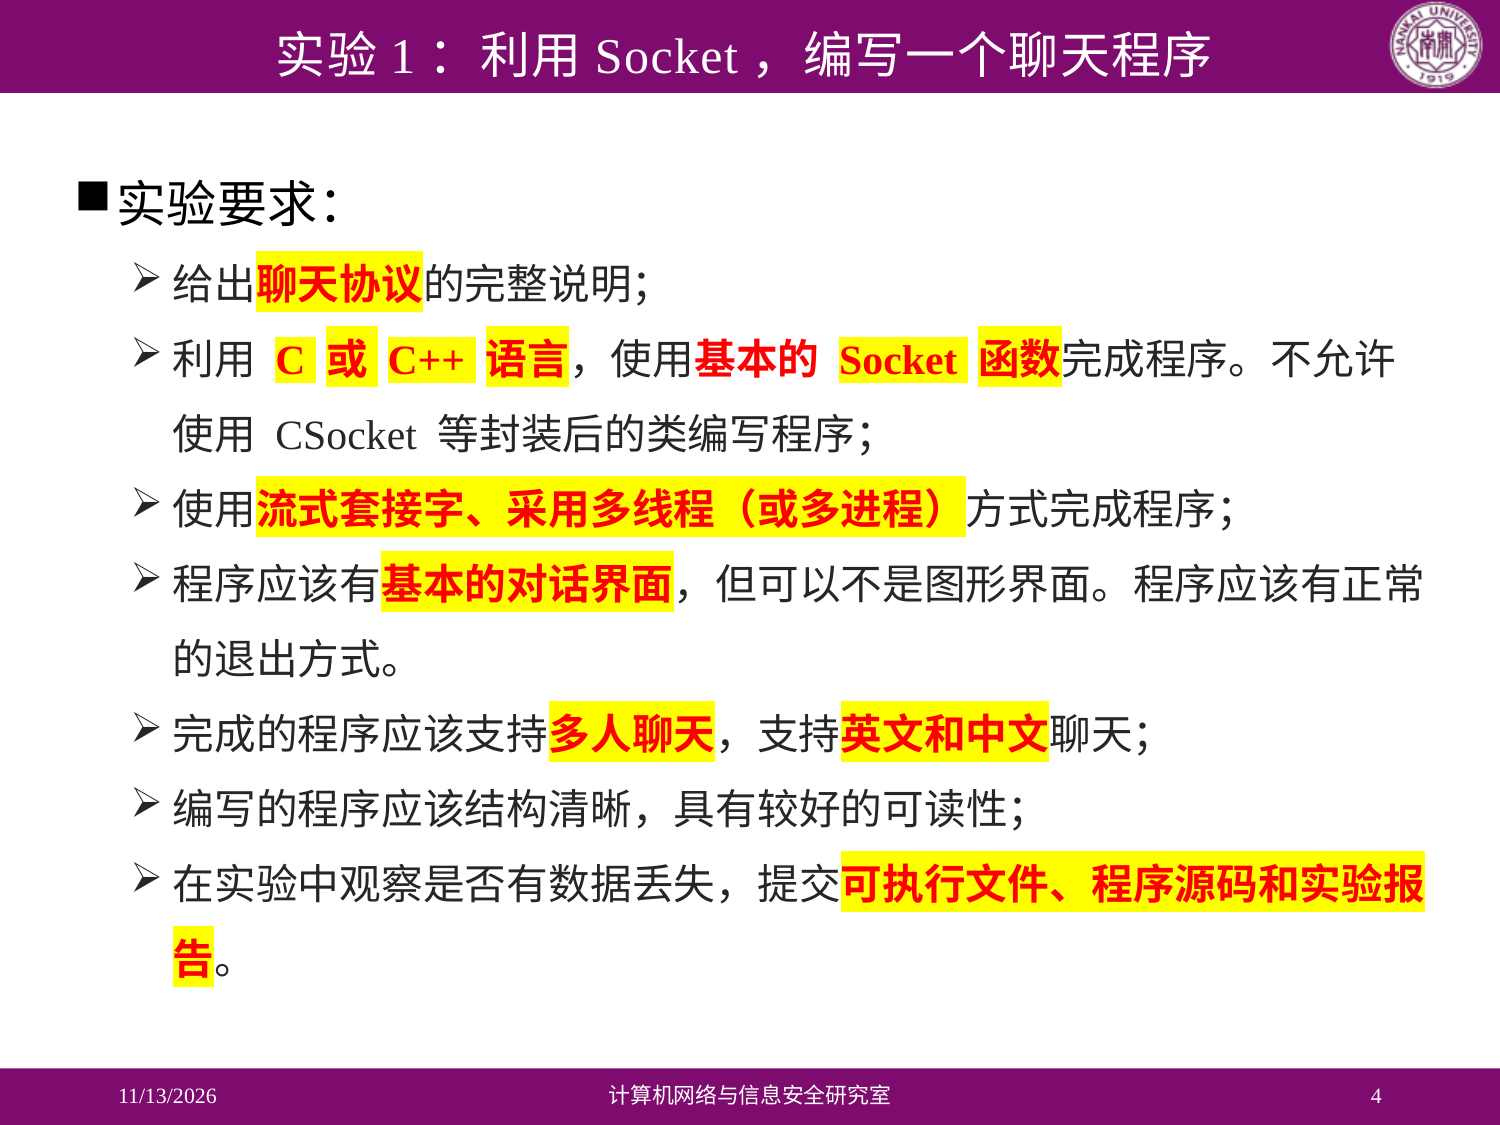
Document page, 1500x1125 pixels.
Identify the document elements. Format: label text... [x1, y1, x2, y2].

slide_number 4 [1059, 1072, 1397, 1118]
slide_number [103, 1072, 441, 1118]
text_box [0, 1068, 1500, 1125]
text_box 实验要求： 给出聊天协议的完整说明； 利用 C 或 C++ 语言，使用基本的 Socket 函数完成程序。不允许使用 CSocket 等封装后的类编写程序； 使用流式套接字、采用多线程（或多进程）方式完成程序； 程序应该有基本的对话界面，但可以不是图形界面。程序应该有正常的退出方式。 完成的程序应该支持多人聊天，支持英文和中文聊天； 编写的程序应该结构清晰，具有较好的可读性； 在实验中观察是否有数据丢失，提交可执行文件、程序源码和实验报告。 [72, 140, 1428, 1000]
picture [0, 0, 1500, 93]
footer 计算机网络与信息安全研究室 [496, 1072, 1004, 1118]
